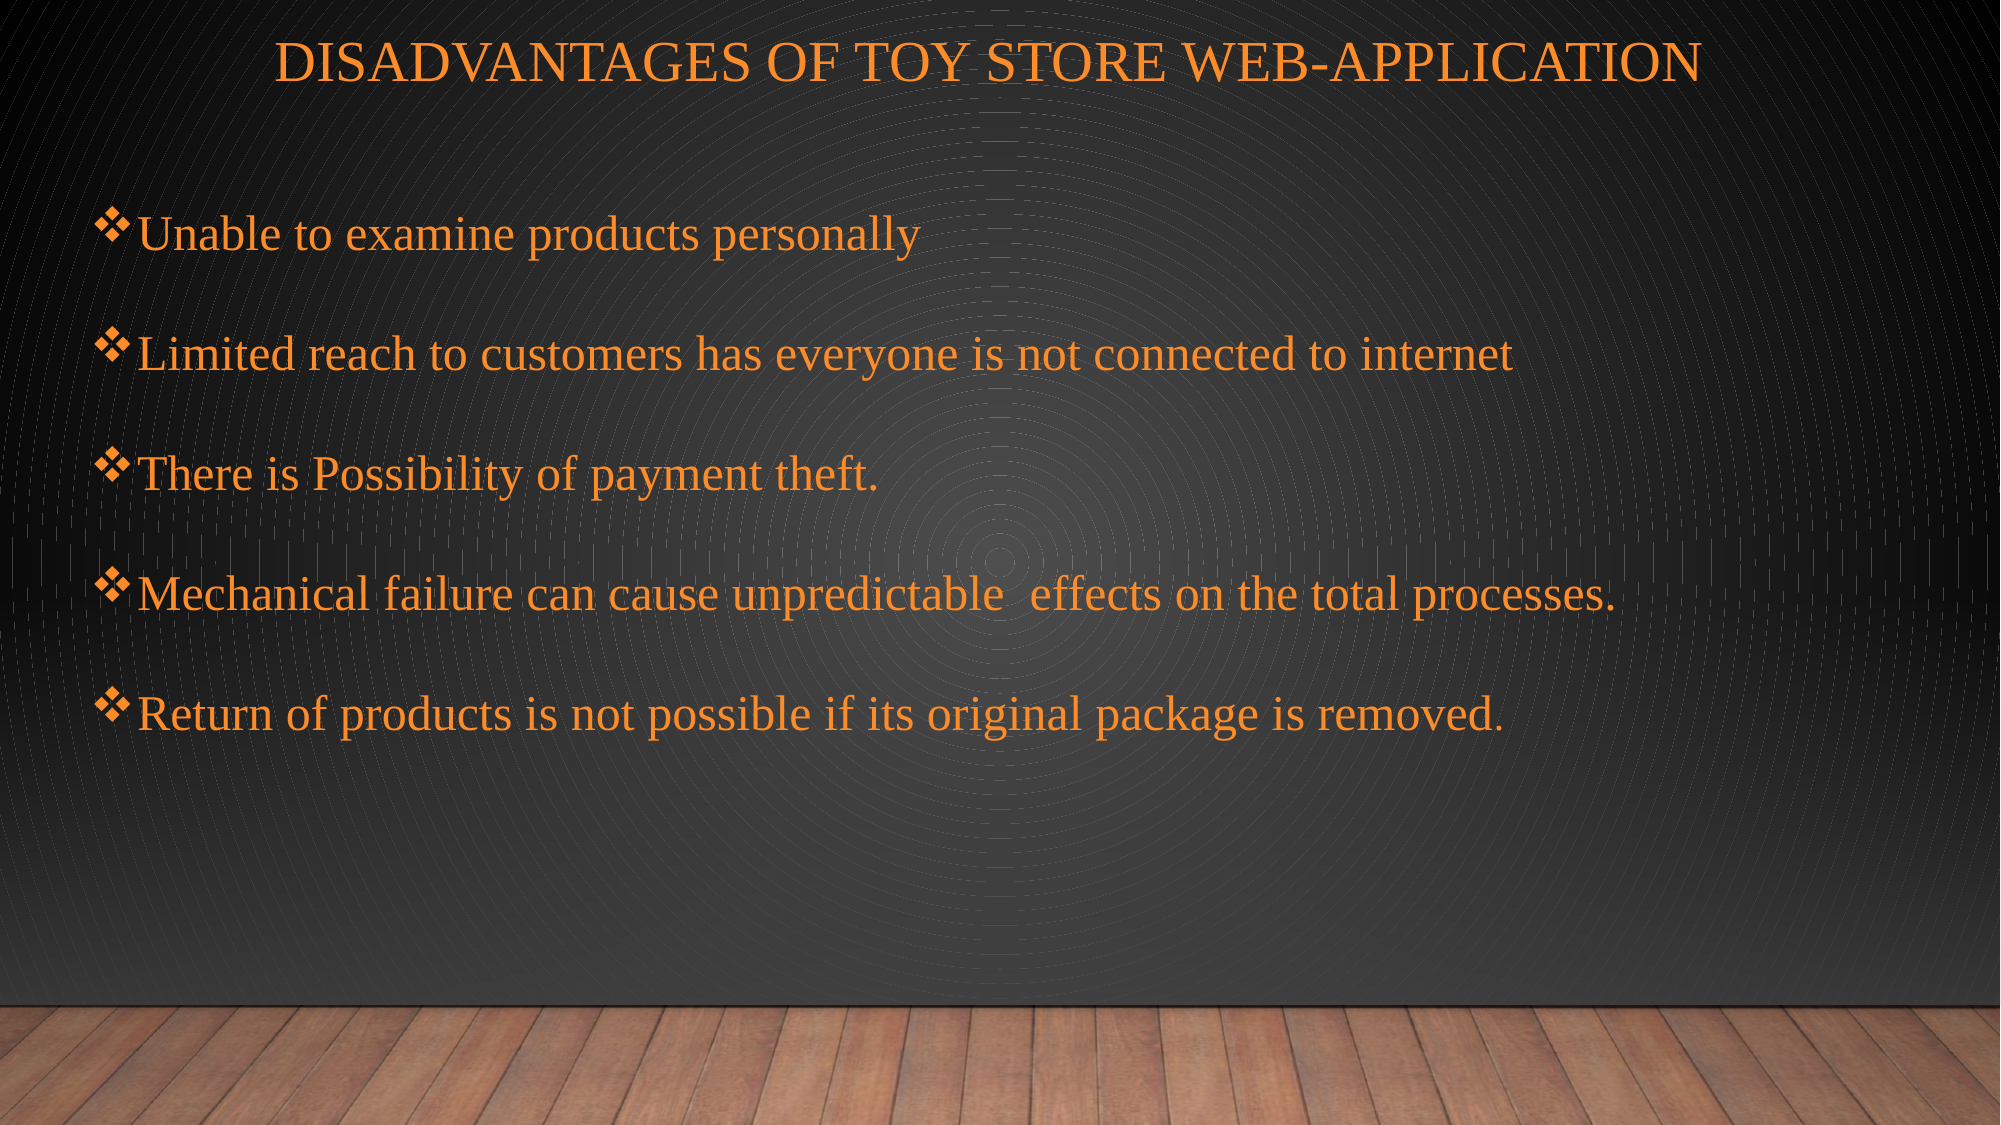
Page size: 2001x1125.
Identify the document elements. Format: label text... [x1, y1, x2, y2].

text_box Unable to examine products personally Limited reach to customers has everyone is not connected to internet There is Possibility of payment theft. Mechanical failure can cause unpredictable effects on the total processes. Return of products is not possible if its original package is removed. [75, 192, 1904, 798]
title Disadvantages of TOY STORE WEB-APPLICATION [227, 0, 1752, 126]
picture [0, 1005, 2000, 1125]
